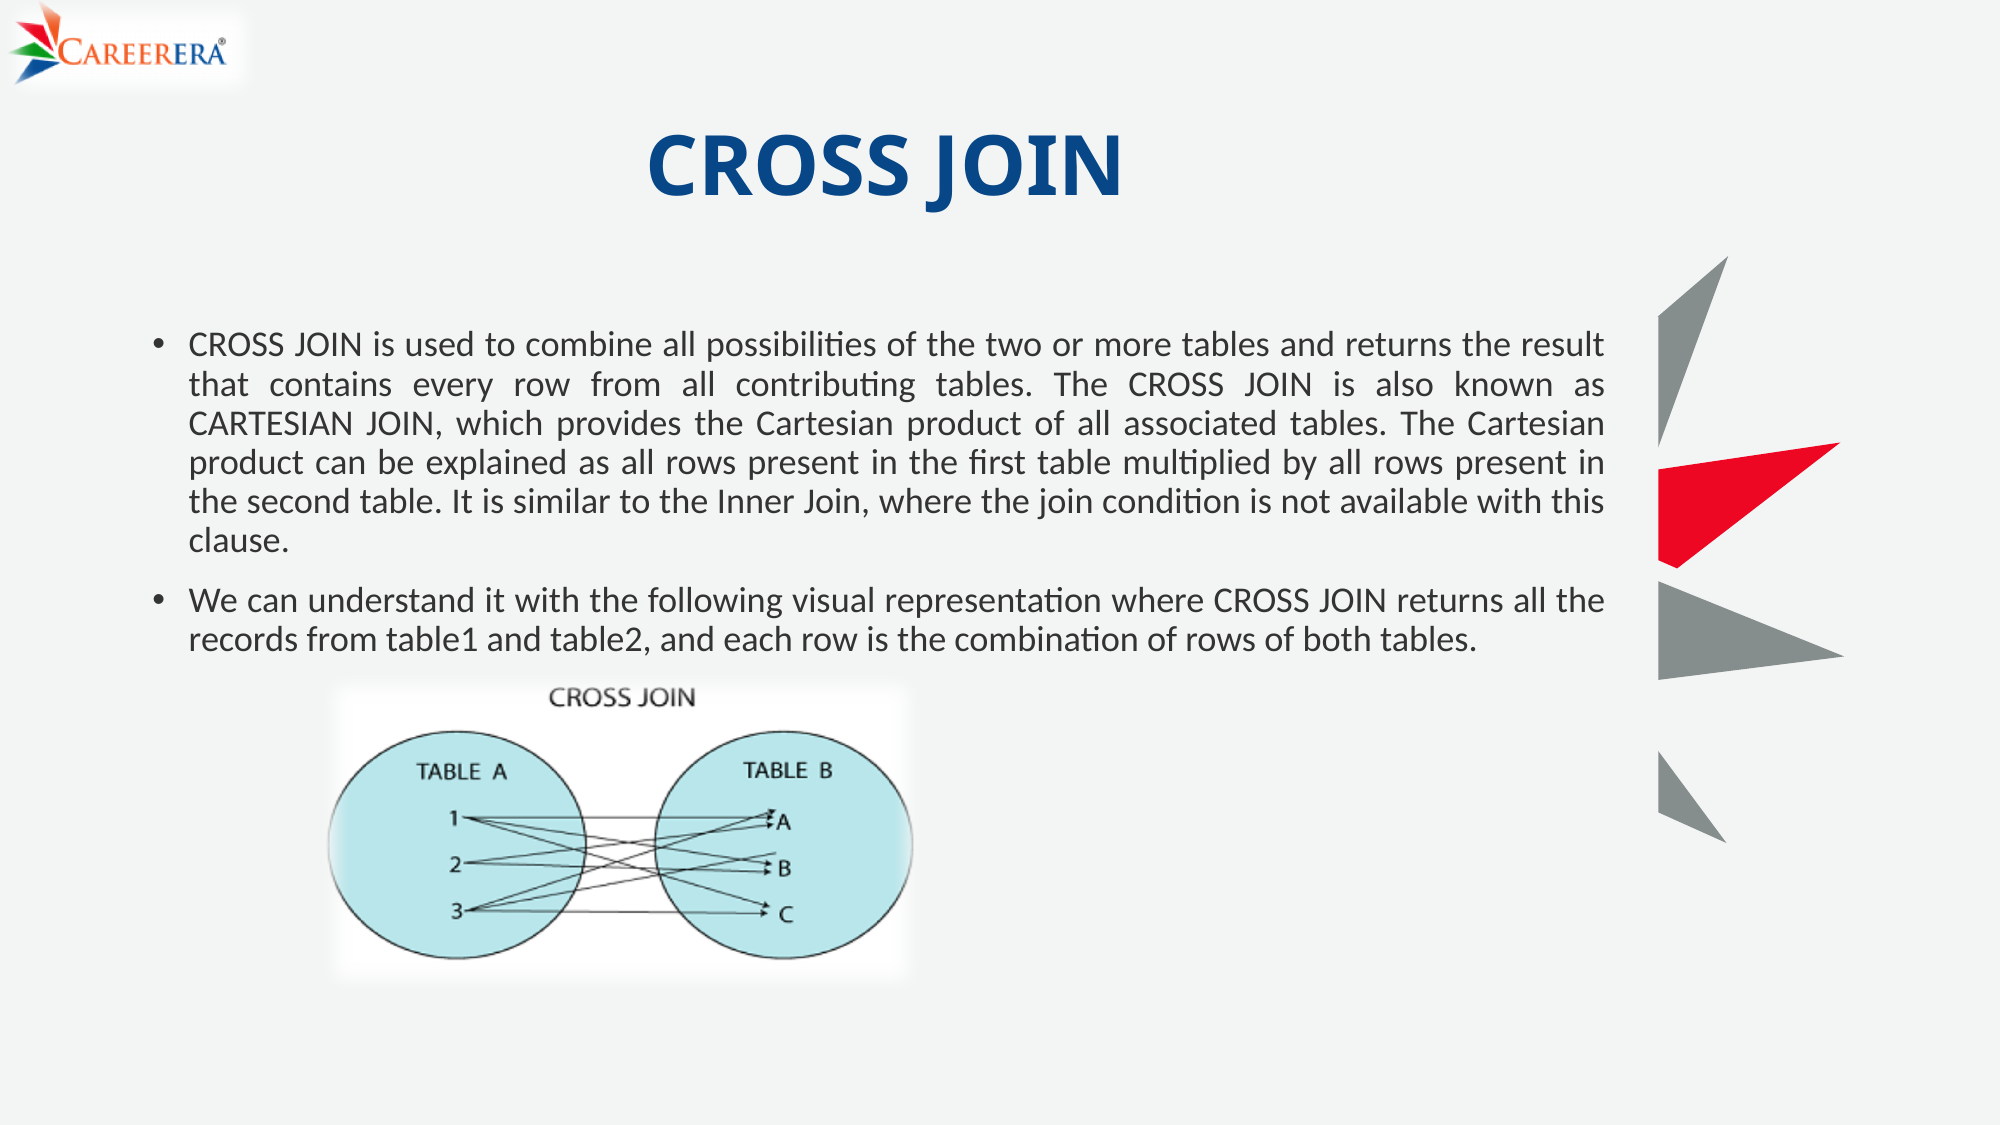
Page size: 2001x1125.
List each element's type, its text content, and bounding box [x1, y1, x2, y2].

list CROSS JOIN is used to combine all possibilities of the two or more tables and returns the result that contains every row from all contributing tables. The CROSS JOIN is also known as CARTESIAN JOIN, which provides the Cartesian product of all associated tables. The Cartesian product can be explained as all rows present in the first table multiplied by all rows present in the second table. It is similar to the Inner Join, where the join condition is not available with this clause. We can understand it with the following visual representation where CROSS JOIN returns all the records from table1 and table2, and each row is the combination of rows of both tables. [137, 316, 1622, 669]
picture [317, 668, 926, 997]
title CROSS JOIN [133, 59, 1617, 278]
picture [0, 0, 262, 104]
